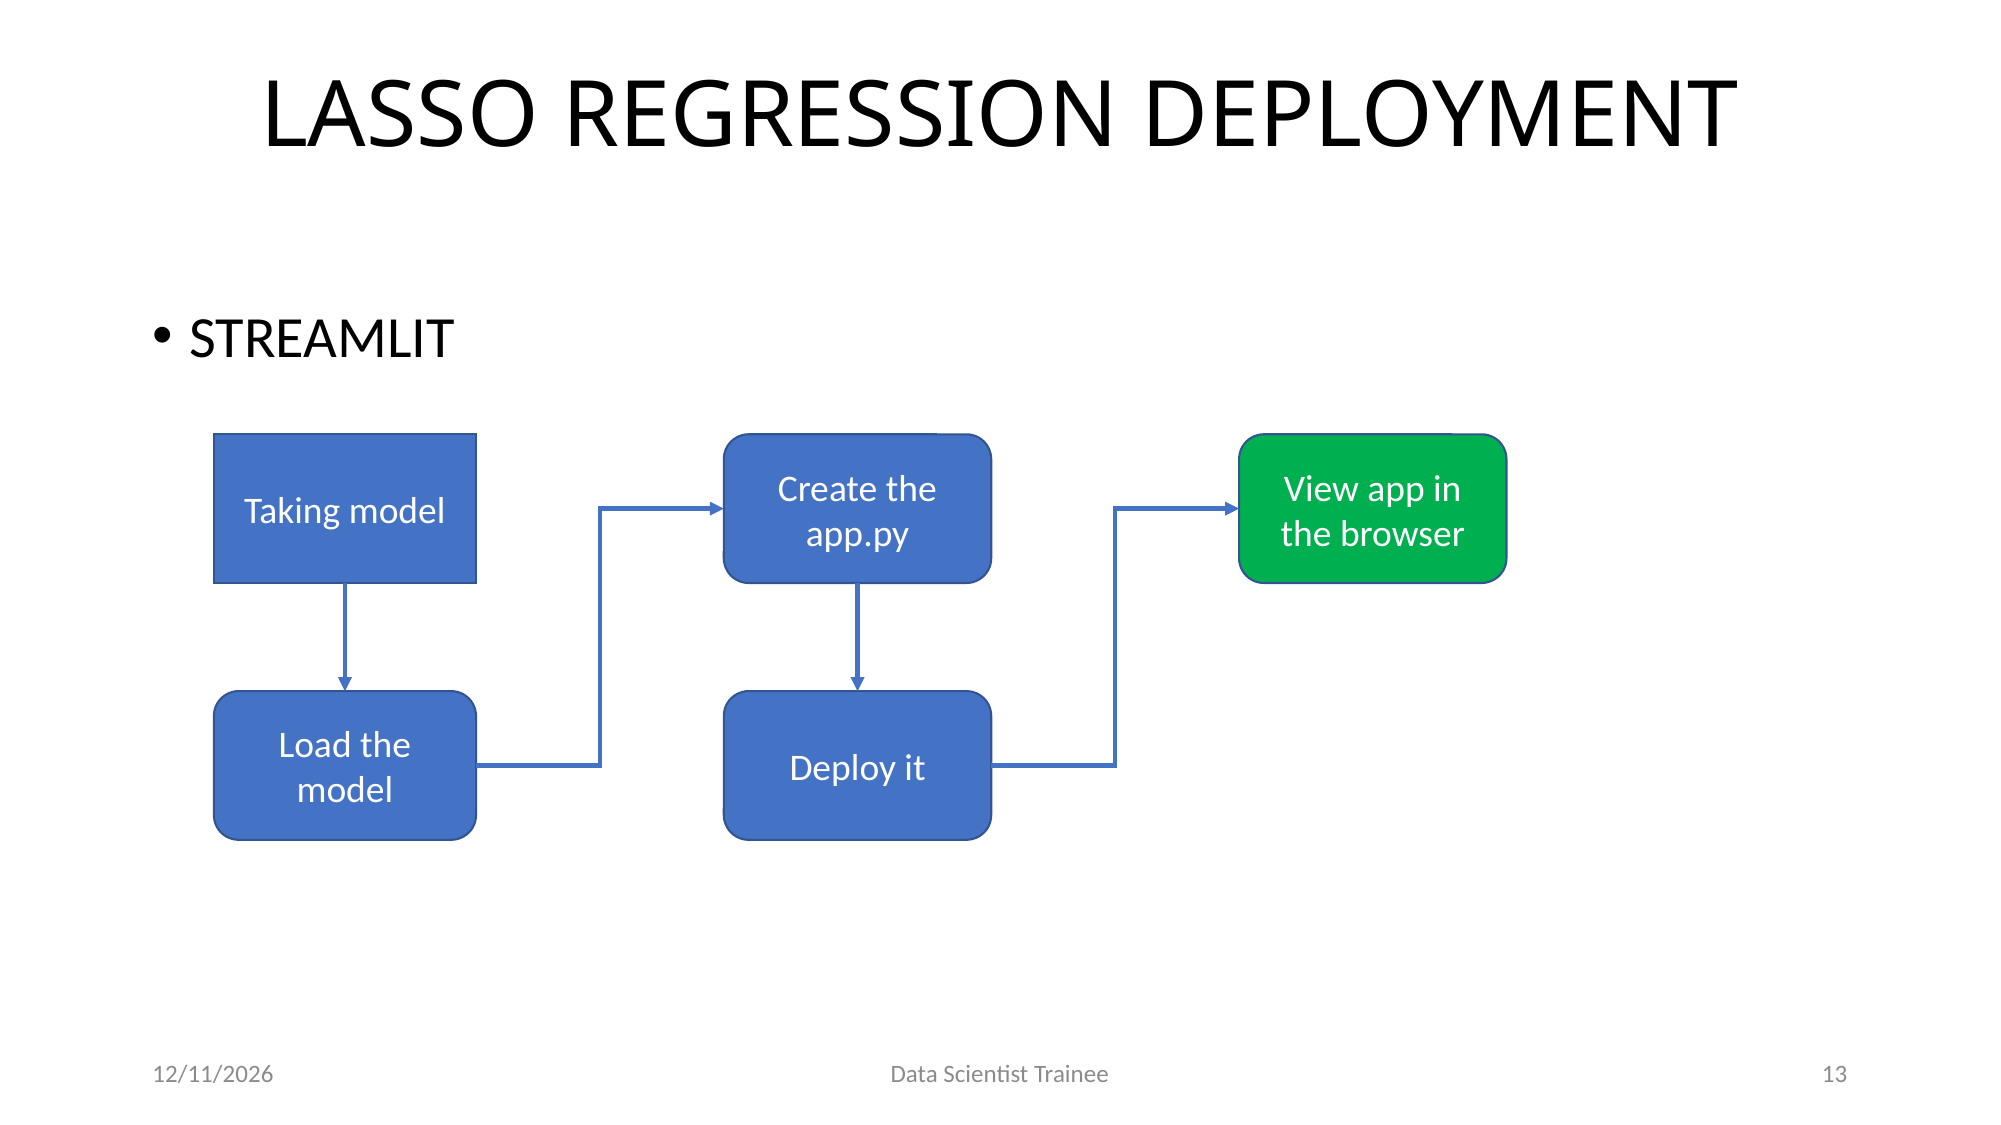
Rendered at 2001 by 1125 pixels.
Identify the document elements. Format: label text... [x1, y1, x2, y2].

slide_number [137, 1042, 588, 1103]
footer Data Scientist Trainee [662, 1042, 1338, 1103]
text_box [476, 508, 724, 766]
text_box STREAMLIT [137, 299, 1863, 1014]
text_box Deploy it [722, 690, 993, 841]
text_box Create the app.py [722, 433, 993, 585]
text_box Load the model [212, 690, 478, 841]
text_box Taking model [213, 433, 477, 584]
slide_number 13 [1412, 1042, 1863, 1103]
text_box View app in the browser [1238, 433, 1508, 585]
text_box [991, 508, 1240, 766]
text_box LASSO REGRESSION DEPLOYMENT [137, 59, 1863, 278]
